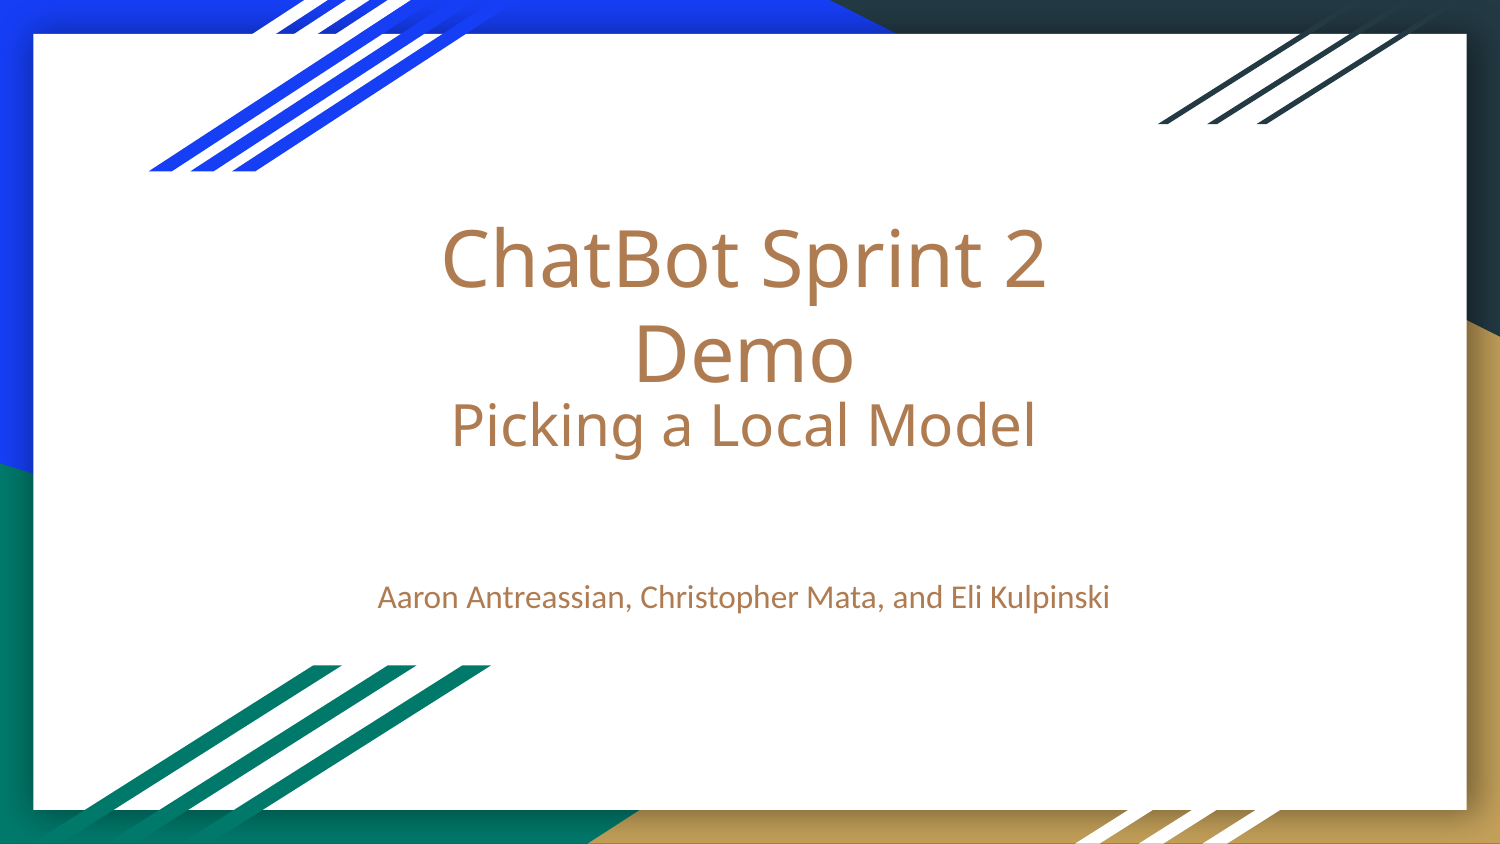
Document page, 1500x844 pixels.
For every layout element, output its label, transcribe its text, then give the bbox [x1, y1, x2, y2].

text_box Picking a Local Model [372, 372, 1116, 515]
subtitle Aaron Antreassian, Christopher Mata, and Eli Kulpinski [304, 559, 1185, 646]
title ChatBot Sprint 2 Demo [304, 184, 1185, 422]
